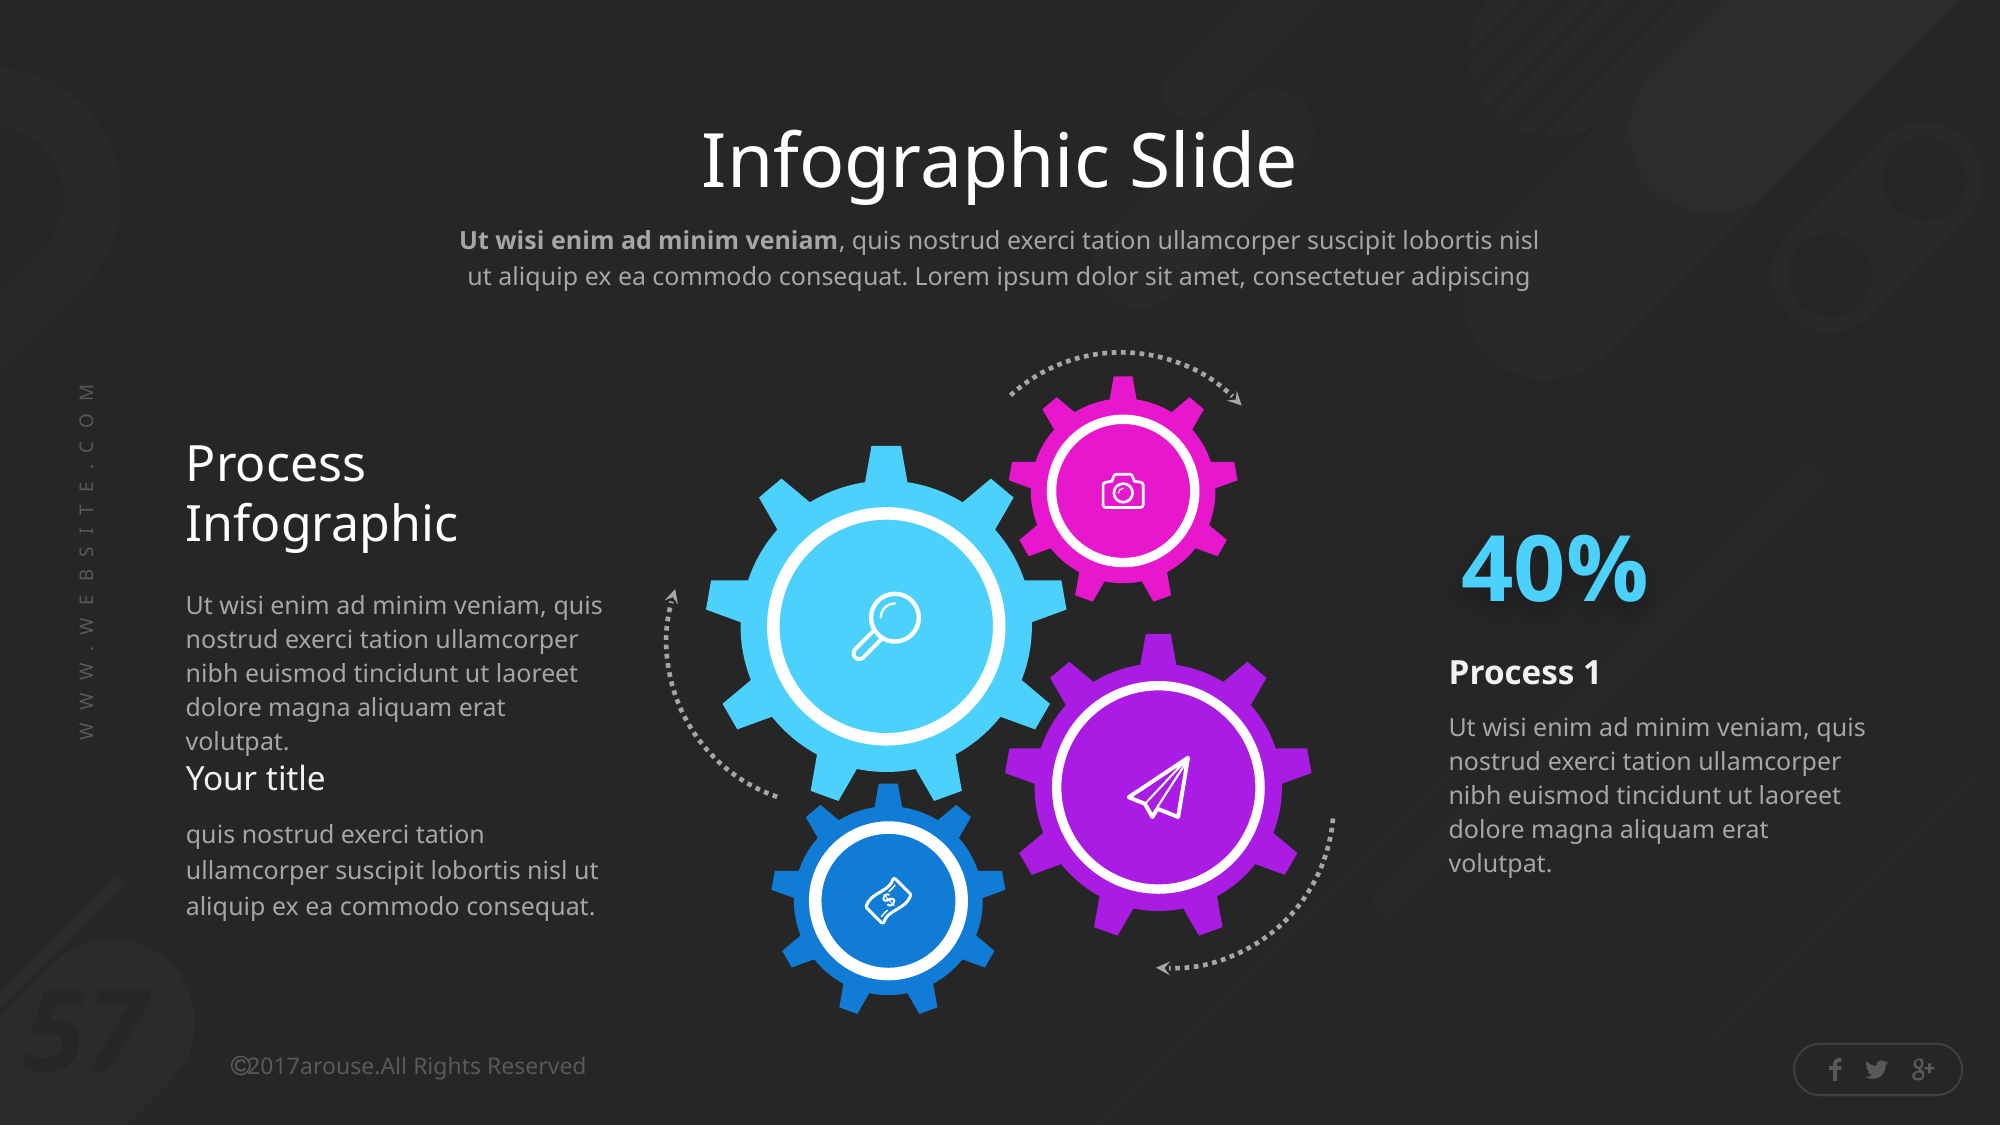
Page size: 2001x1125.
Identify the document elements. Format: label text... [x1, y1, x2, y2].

text_box Ut wisi enim ad minim veniam, quis nostrud exerci tation ullamcorper suscipit lobortis nisl ut aliquip ex ea commodo consequat. Lorem ipsum dolor sit amet, consectetuer adipiscing [431, 211, 1569, 298]
text_box Process Infographic [171, 424, 653, 560]
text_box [666, 352, 1334, 1019]
text_box Your title [171, 742, 534, 805]
text_box Ut wisi enim ad minim veniam, quis nostrud exerci tation ullamcorper nibh euismod tincidunt ut laoreet dolore magna aliquam erat volutpat. [171, 577, 625, 705]
text_box Infographic Slide [291, 105, 1709, 211]
text_box Process 1 [1433, 636, 1733, 699]
text_box 40% [1446, 502, 1664, 627]
text_box Ut wisi enim ad minim veniam, quis nostrud exerci tation ullamcorper nibh euismod tincidunt ut laoreet dolore magna aliquam erat volutpat. [1433, 699, 1888, 869]
text_box quis nostrud exerci tation ullamcorper suscipit lobortis nisl ut aliquip ex ea commodo consequat. [171, 805, 618, 929]
